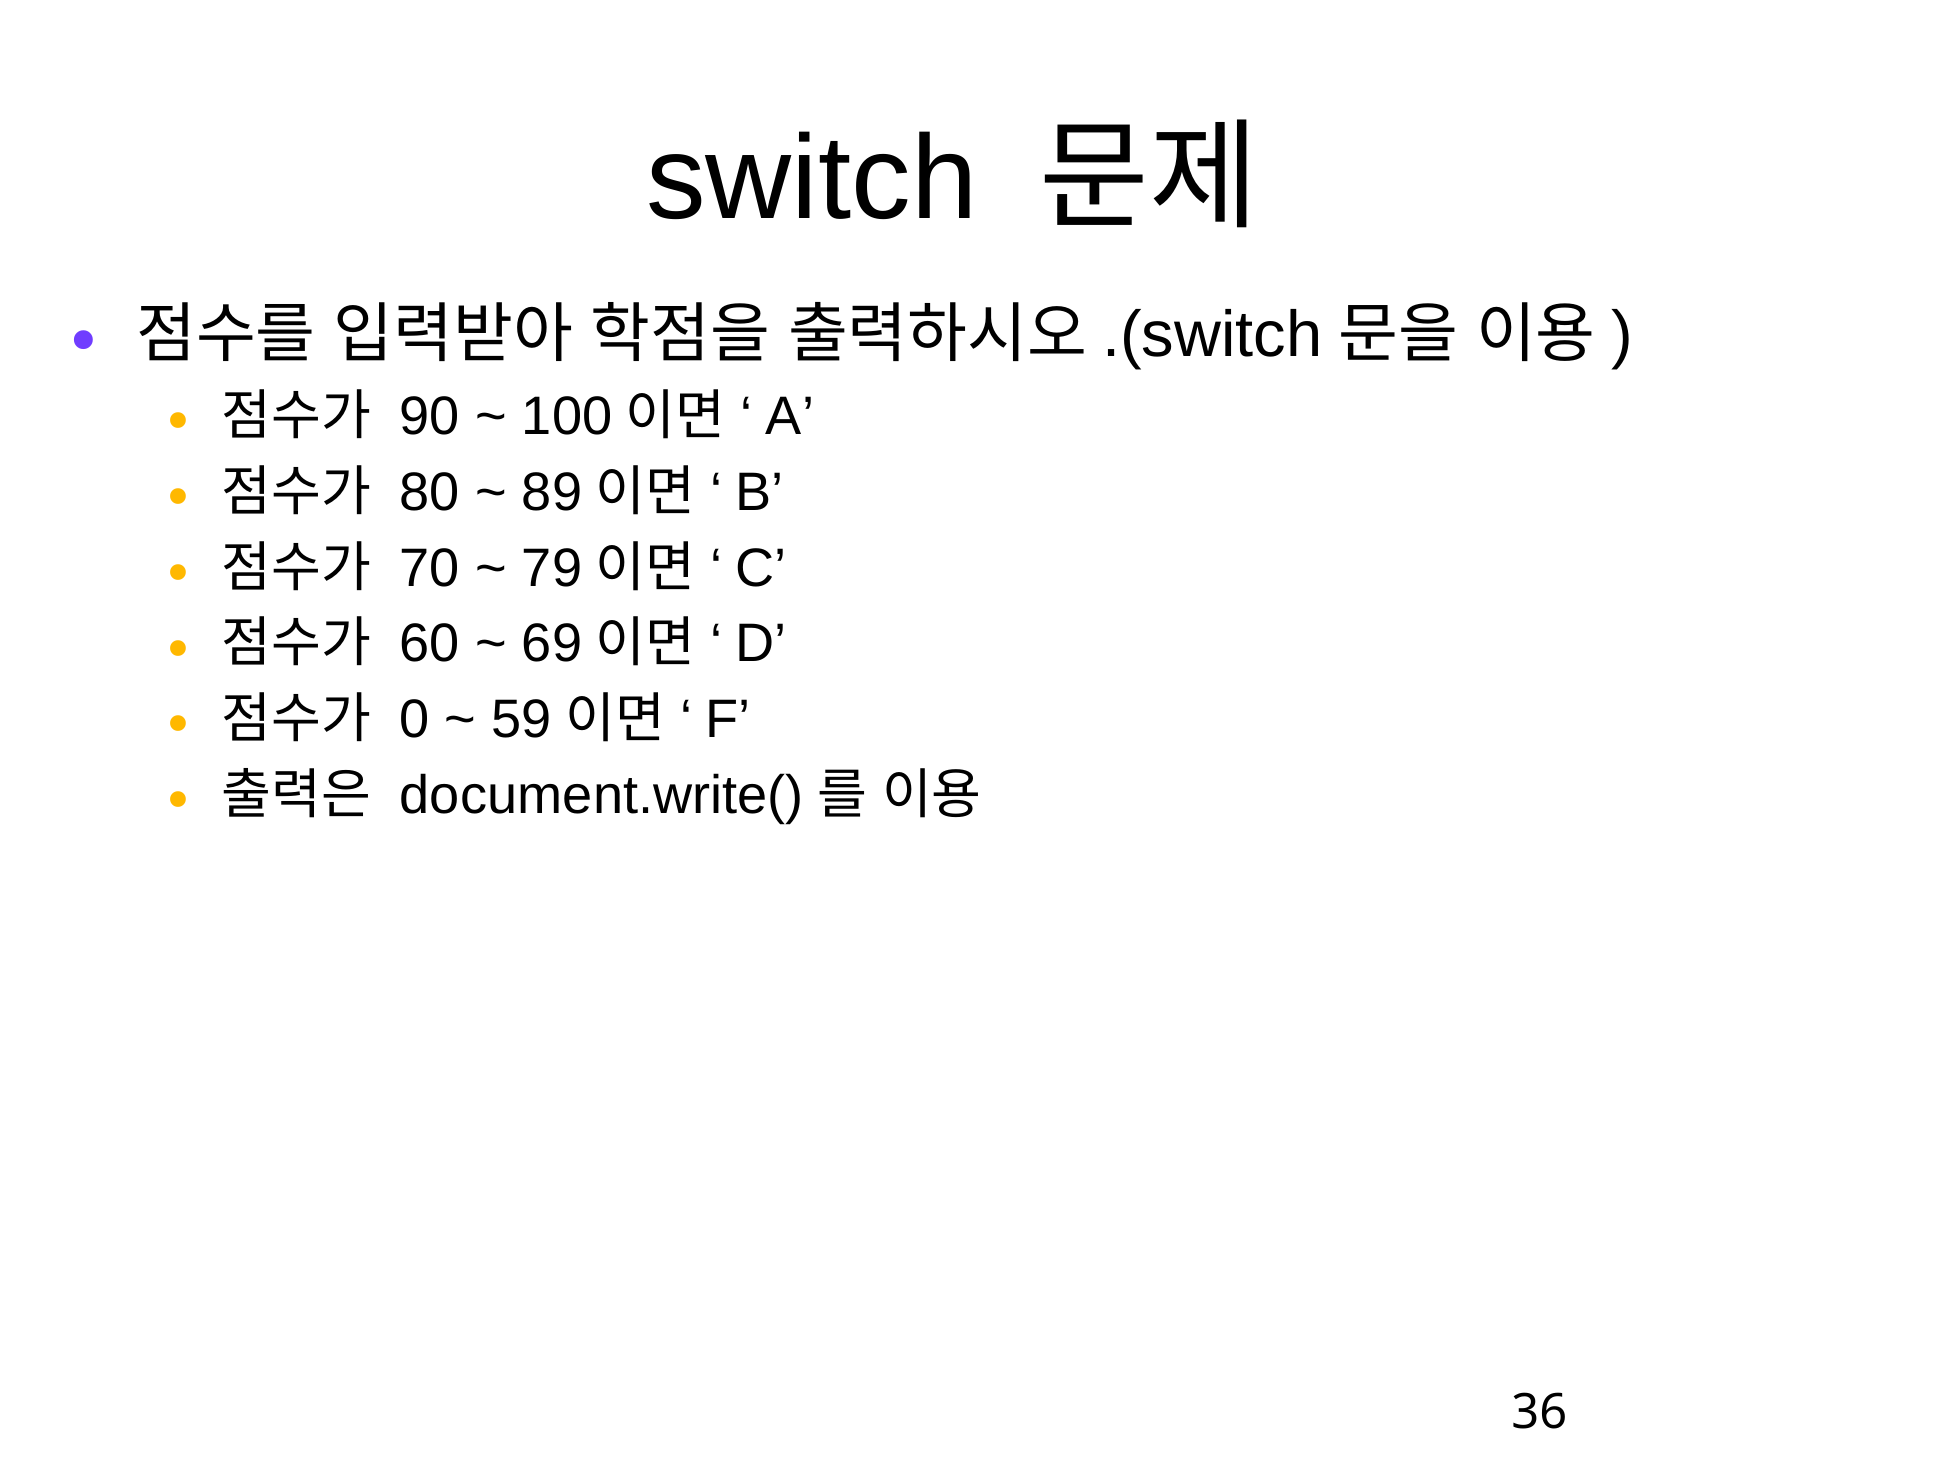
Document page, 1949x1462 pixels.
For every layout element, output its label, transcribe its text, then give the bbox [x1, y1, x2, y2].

text_box ‹#› [1496, 1372, 1899, 1462]
text_box switch 문제 [156, 92, 1749, 255]
text_box 점수를 입력받아 학점을 출력하시오.(switch문을 이용) 점수가 90 ~ 100이면 ‘A’ 점수가 80 ~ 89이면 ‘B’ 점수가 70 ~ 79이면 ‘C’ 점수가 60 ~ 69이면 ‘D’ 점수가 0 ~ 59이면 ‘F’ 출력은 document.write()를 이용 [48, 284, 1897, 1343]
